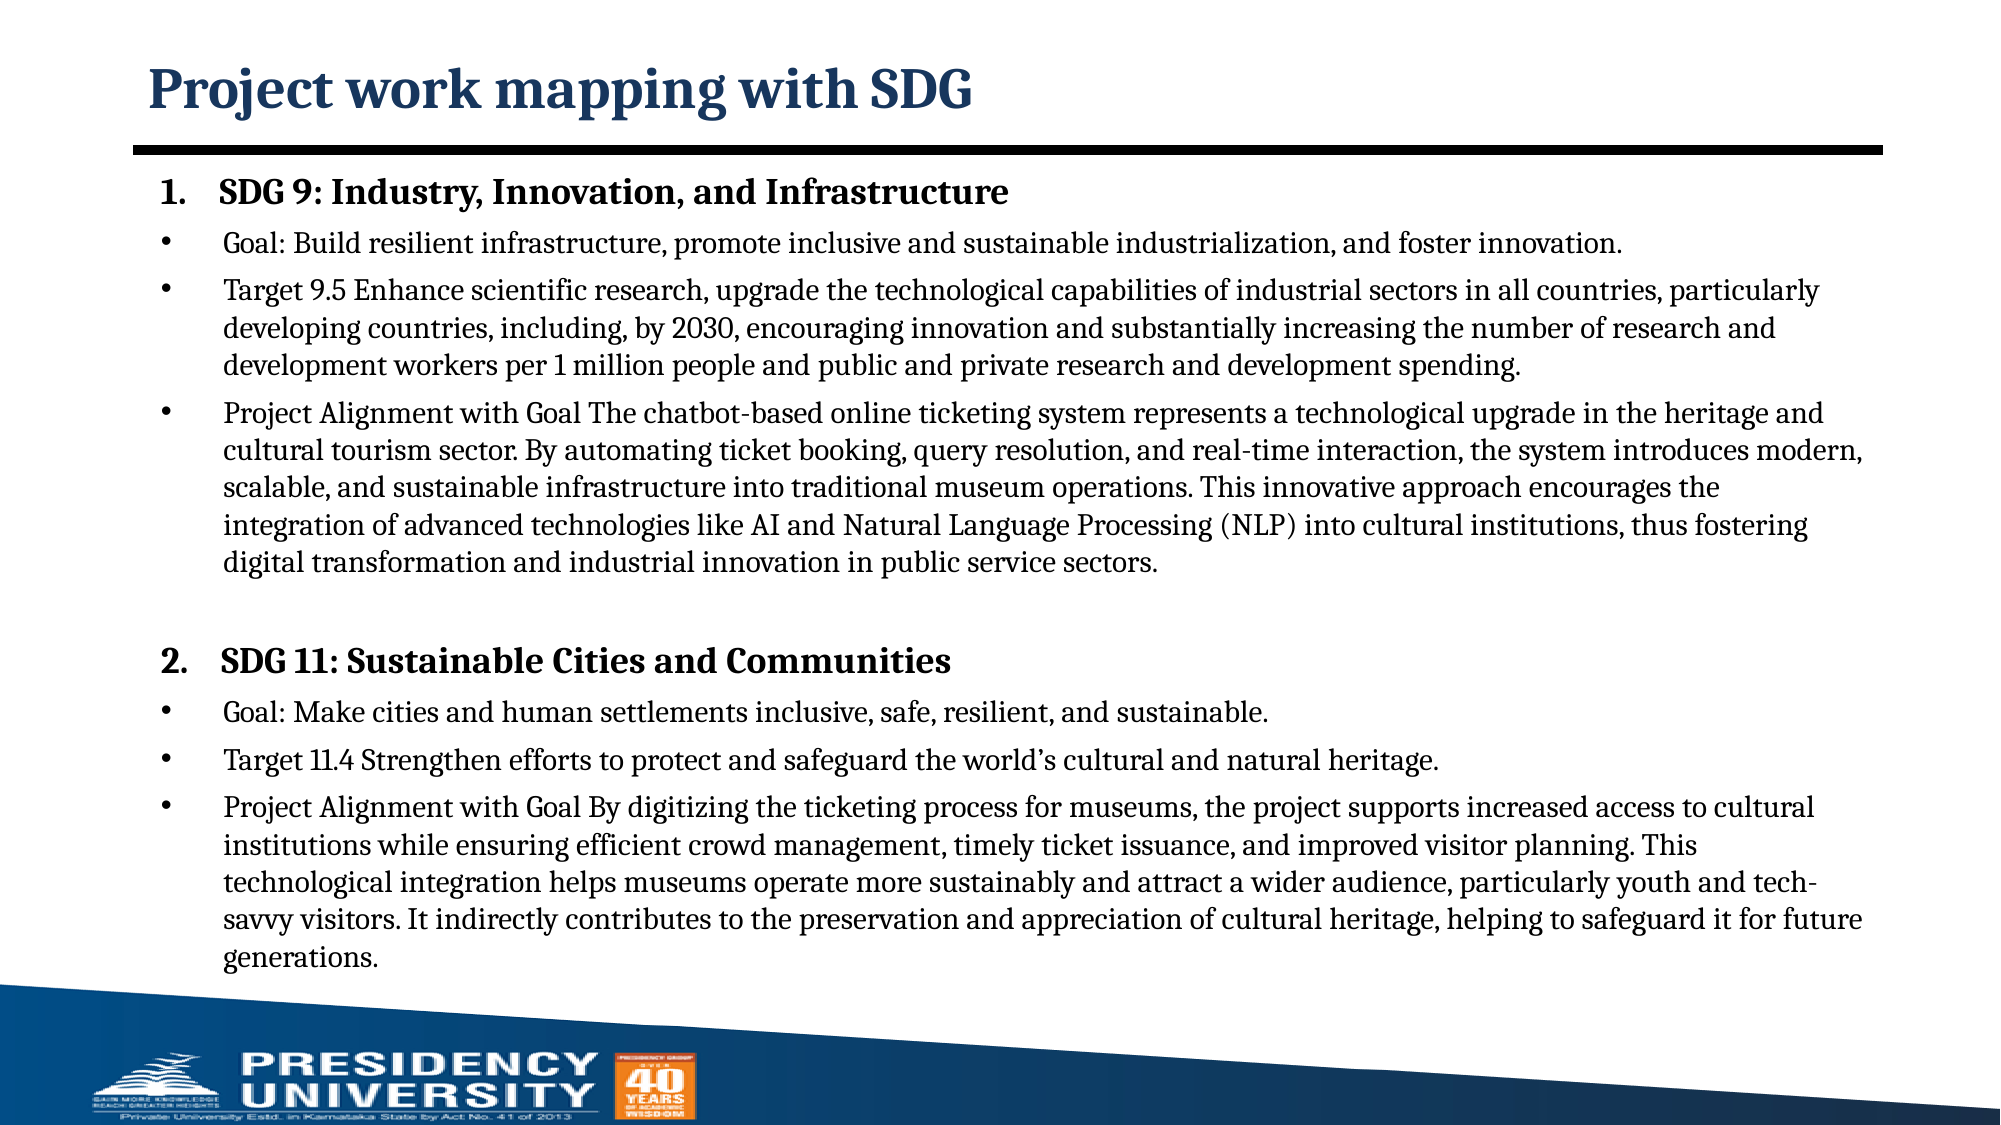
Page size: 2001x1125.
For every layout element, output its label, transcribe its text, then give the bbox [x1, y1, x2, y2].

title Project work mapping with SDG [133, 45, 1884, 125]
picture [0, 982, 2000, 1125]
list 1. SDG 9: Industry, Innovation, and Infrastructure Goal: Build resilient infrastructure, promote inclusive and sustainable industrialization, and foster innovation. Target 9.5 Enhance scientific research, upgrade the technological capabilities of industrial sectors in all countries, particularly developing countries, including, by 2030, encouraging innovation and substantially increasing the number of research and development workers per 1 million people and public and private research and development spending. Project Alignment with Goal The chatbot-based online ticketing system represents a technological upgrade in the heritage and cultural tourism sector. By automating ticket booking, query resolution, and real-time interaction, the system introduces modern, scalable, and sustainable infrastructure into traditional museum operations. This innovative approach encourages the integration of advanced technologies like AI and Natural Language Processing (NLP) into cultural institutions, thus fostering digital transformation and industrial innovation in public service sectors. 2. SDG 11: Sustainable Cities and Communities Goal: Make cities and human settlements inclusive, safe, resilient, and sustainable. Target 11.4 Strengthen efforts to protect and safeguard the world’s cultural and natural heritage. Project Alignment with Goal By digitizing the ticketing process for museums, the project supports increased access to cultural institutions while ensuring efficient crowd management, timely ticket issuance, and improved visitor planning. This technological integration helps museums operate more sustainably and attract a wider audience, particularly youth and tech-savvy visitors. It indirectly contributes to the preservation and appreciation of cultural heritage, helping to safeguard it for future generations. [133, 159, 1884, 983]
